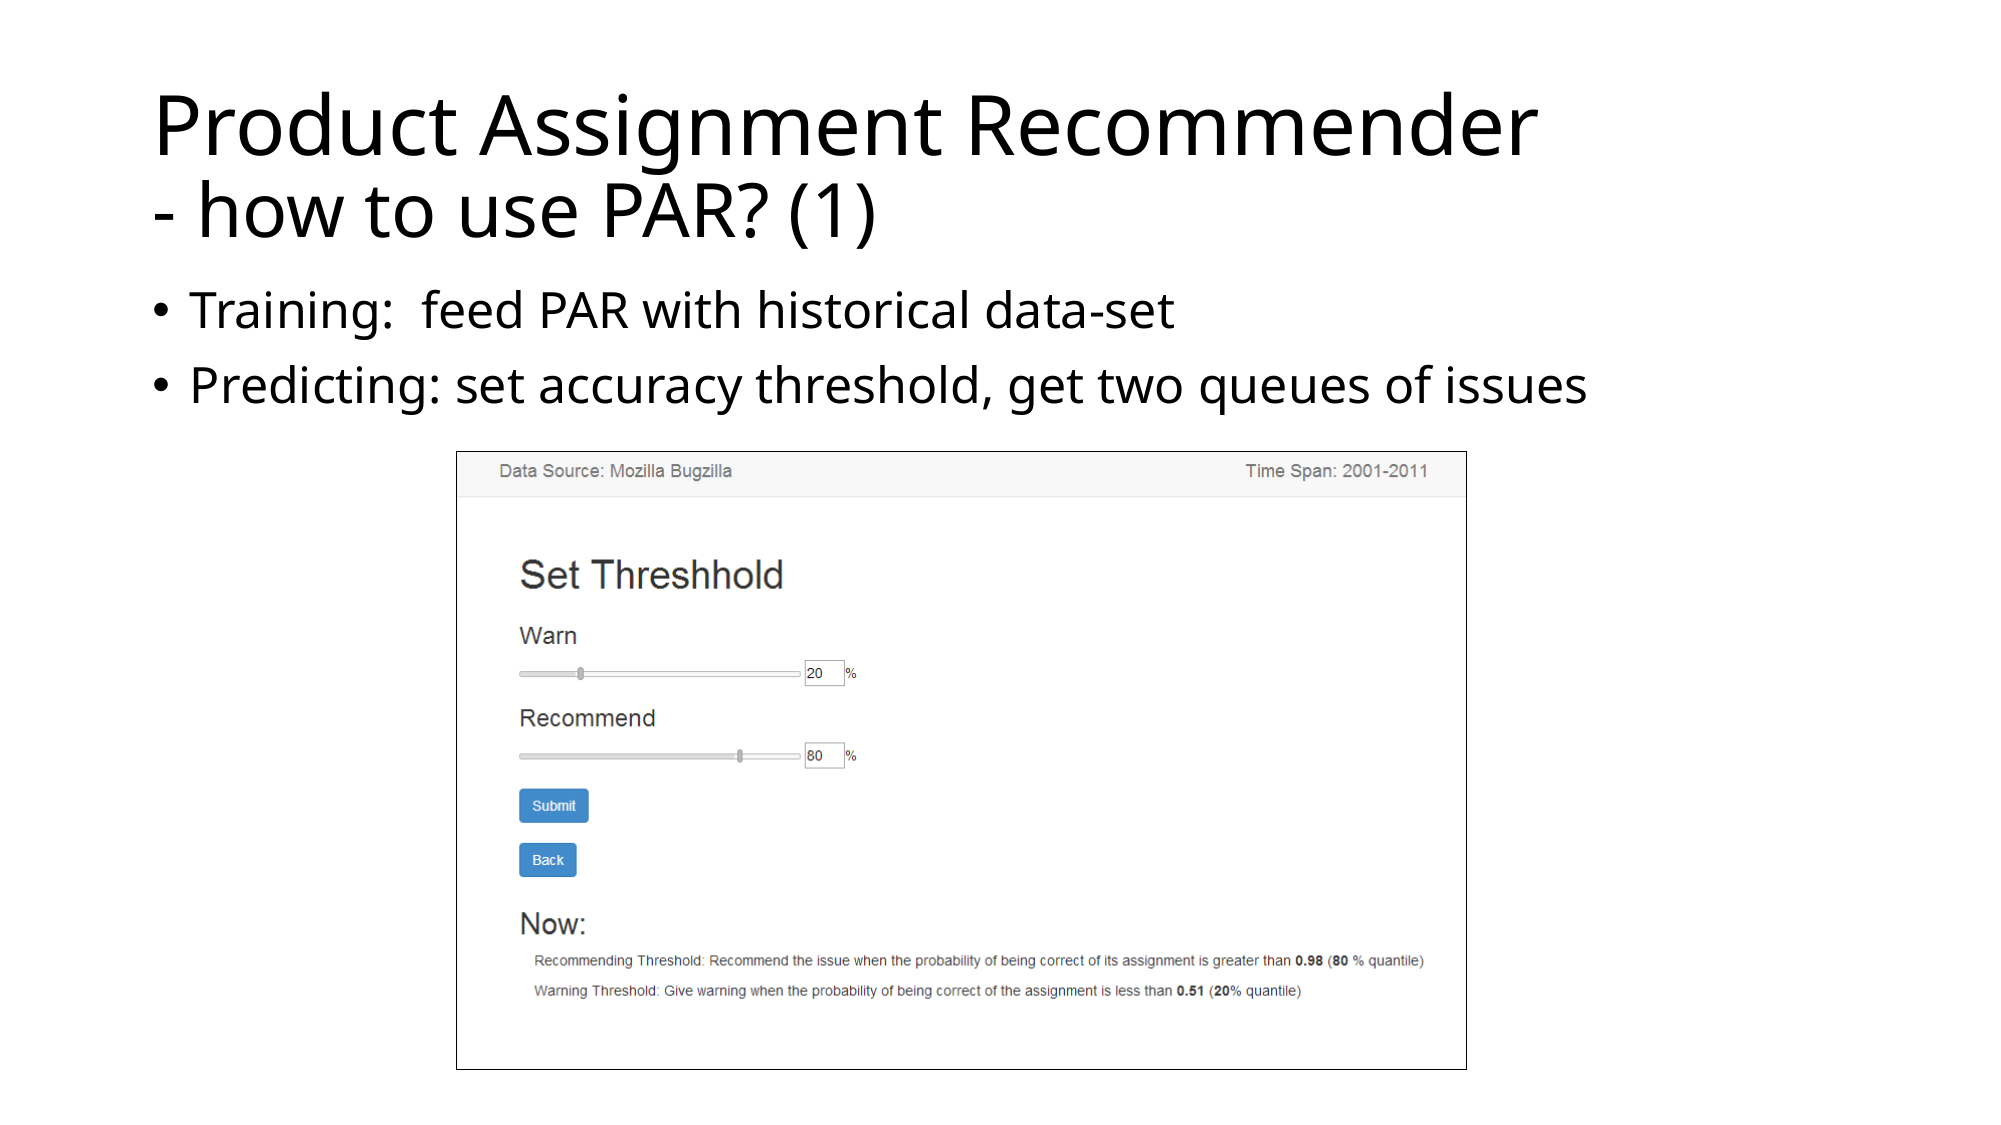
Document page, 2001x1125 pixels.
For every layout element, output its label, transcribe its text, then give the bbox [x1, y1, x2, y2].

picture [456, 451, 1467, 1070]
title Product Assignment Recommender - how to use PAR? (1) [137, 59, 1863, 278]
text_box Training: feed PAR with historical data-set Predicting: set accuracy threshold, get two queues of issues [137, 278, 1863, 468]
